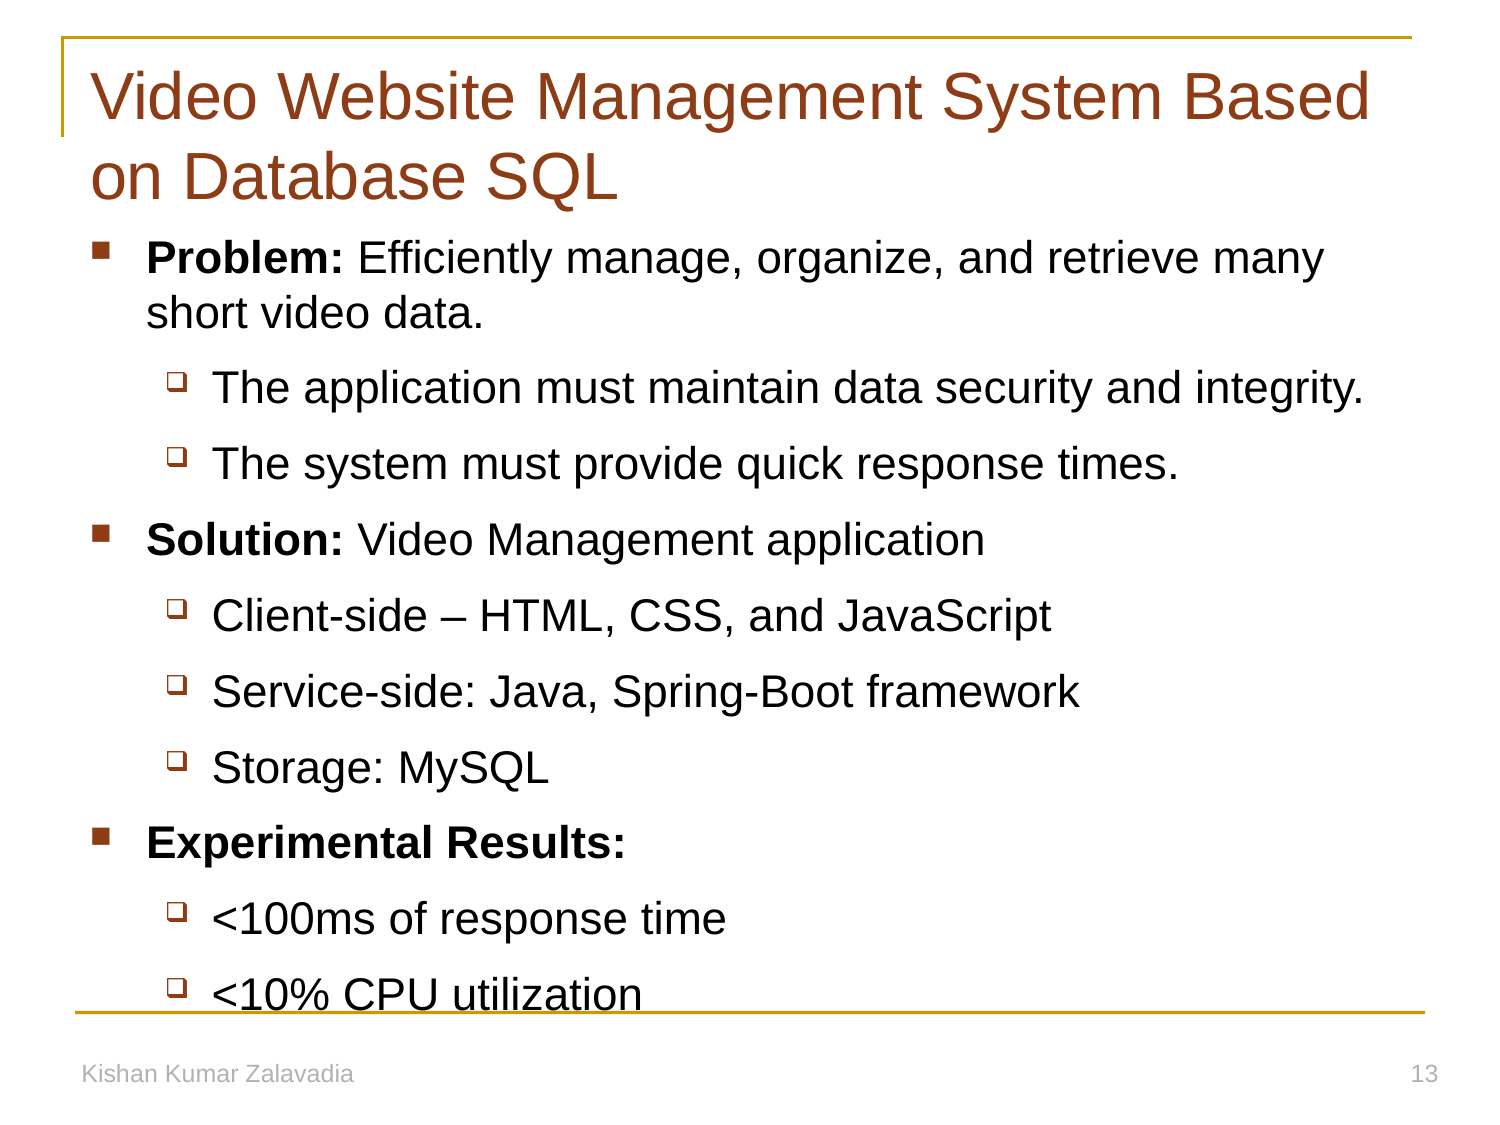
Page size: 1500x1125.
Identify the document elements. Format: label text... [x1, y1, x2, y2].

text_box Problem: Efficiently manage, organize, and retrieve many short video data. The application must maintain data security and integrity. The system must provide quick response times. Solution: Video Management application Client-side – HTML, CSS, and JavaScript Service-side: Java, Spring-Boot framework Storage: MySQL Experimental Results: <100ms of response time <10% CPU utilization [74, 219, 1425, 976]
footer Kishan Kumar Zalavadia [66, 1042, 573, 1103]
slide_number 13 [1116, 1042, 1454, 1103]
title Video Website Management System Based on Database SQL [74, 45, 1426, 233]
